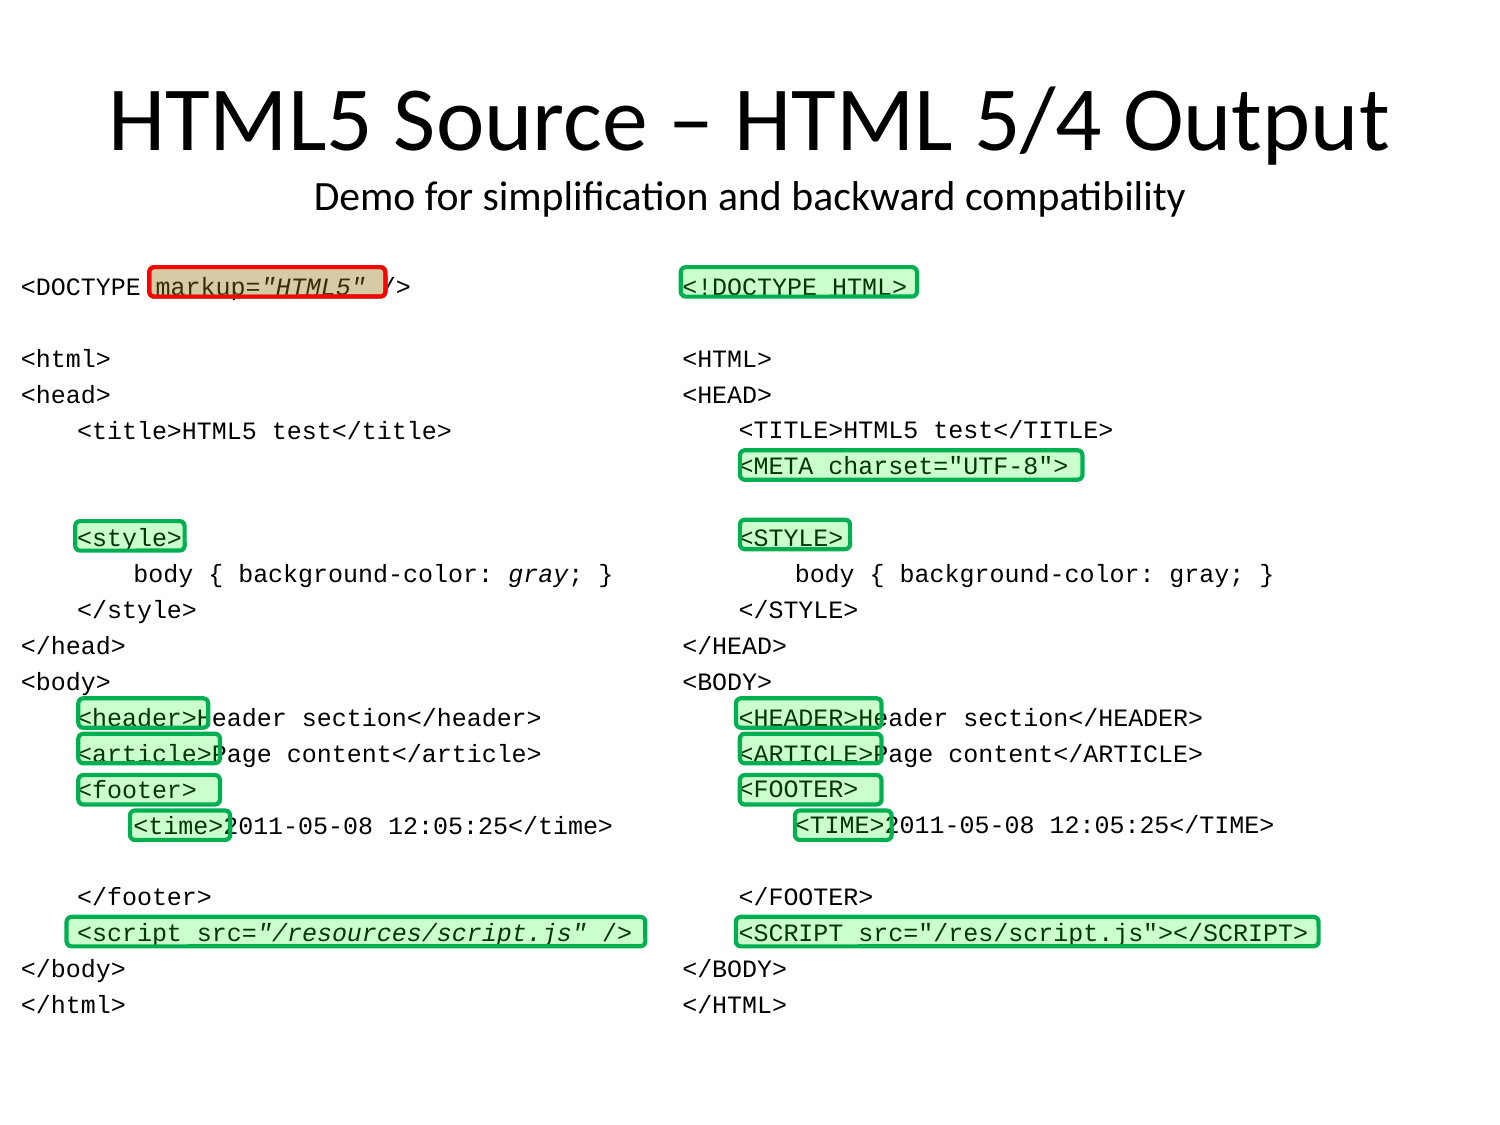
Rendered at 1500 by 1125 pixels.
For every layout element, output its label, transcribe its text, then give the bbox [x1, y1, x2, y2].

text_box <DOCTYPE markup="HTML5" /> <html> <head> <title>HTML5 test</title> <style> body { background-color: gray; } </style> </head> <body> <header>Header section</header> <article>Page content</article> <footer> <time>2011-05-08 12:05:25</time> </footer> <script src="/resources/script.js" /> </body> </html> [5, 257, 728, 1000]
text_box [733, 914, 1321, 949]
text_box [678, 265, 920, 299]
text_box [147, 265, 388, 299]
text_box [737, 731, 884, 766]
text_box [737, 517, 853, 552]
list <!DOCTYPE HTML> <HTML> <HEAD> <TITLE>HTML5 test</TITLE> <META charset="UTF-8"> <STYLE> body { background-color: gray; } </STYLE> </HEAD> <BODY> <HEADER>Header section</HEADER> <ARTICLE>Page content</ARTICLE> <FOOTER> <TIME>2011-05-08 12:05:25</TIME> </FOOTER> <SCRIPT src="/res/script.js"></SCRIPT> </BODY> </HTML> [667, 256, 1343, 1053]
text_box [127, 808, 233, 843]
text_box [737, 448, 1085, 482]
text_box [76, 772, 223, 807]
text_box [73, 519, 187, 553]
text_box [76, 731, 223, 766]
text_box [733, 696, 884, 730]
text_box [792, 808, 894, 843]
text_box [64, 914, 648, 949]
text_box [76, 696, 211, 730]
title HTML5 Source – HTML 5/4 Output Demo for simplification and backward compatibility [75, 45, 1425, 233]
text_box [737, 772, 884, 807]
